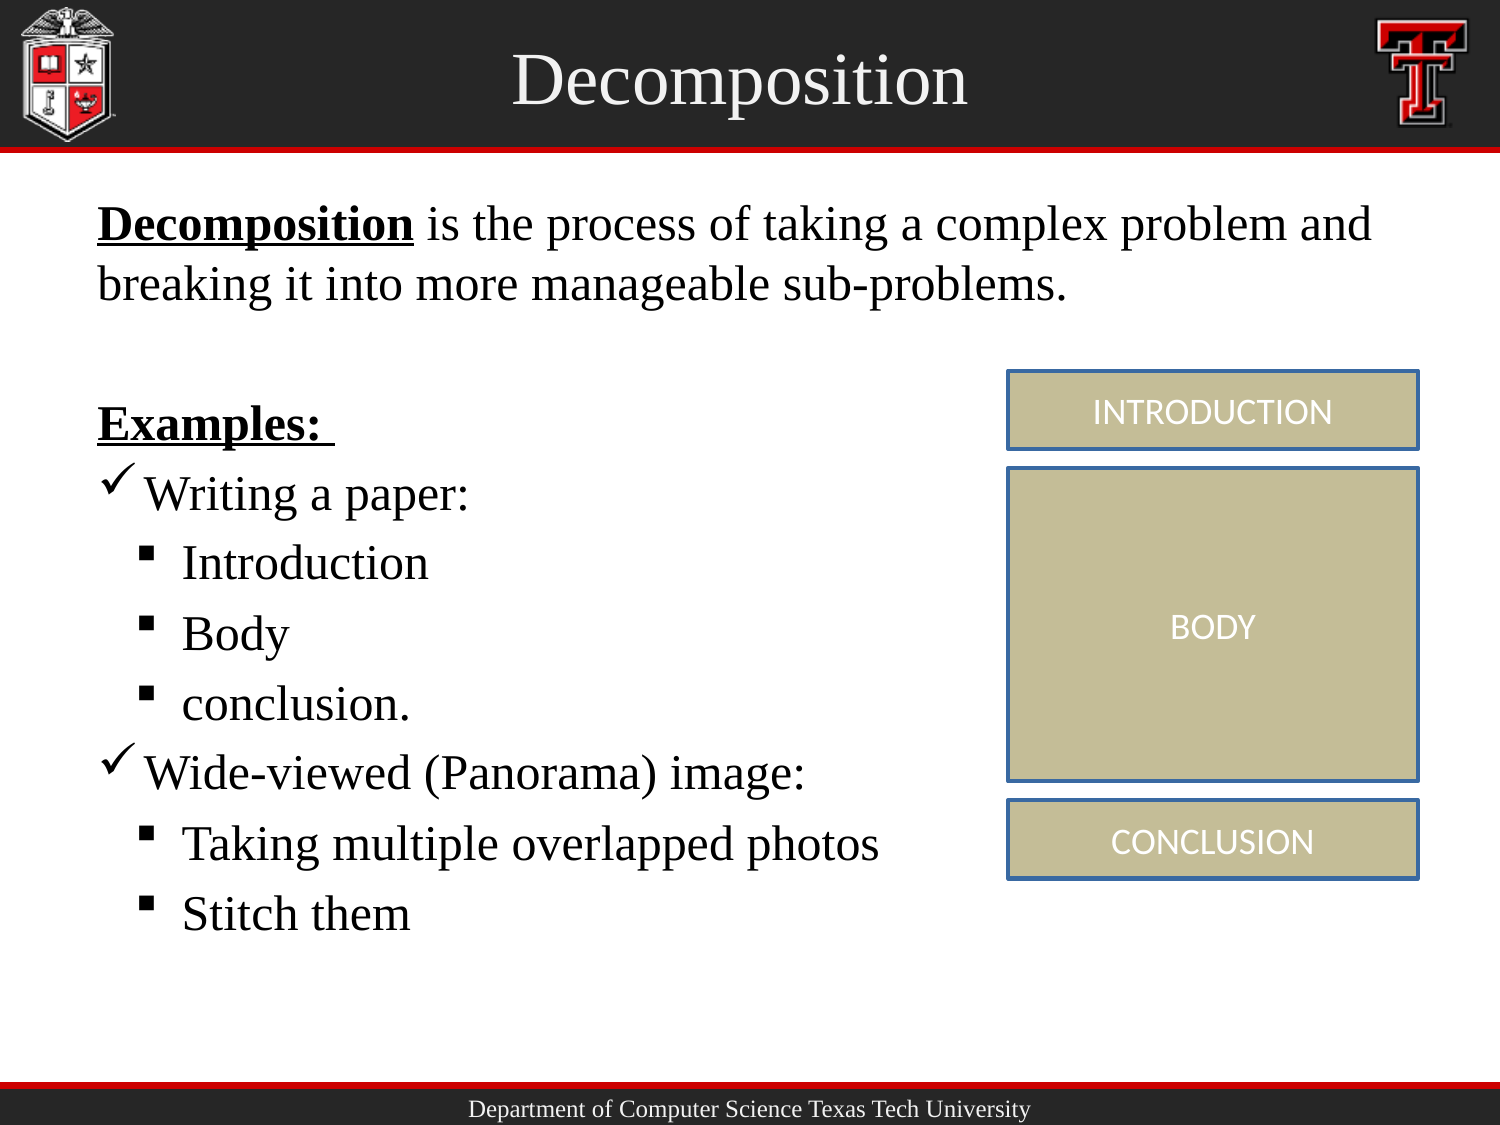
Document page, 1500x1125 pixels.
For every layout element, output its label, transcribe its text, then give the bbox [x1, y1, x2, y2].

picture [21, 7, 116, 142]
title Decomposition [157, 20, 1324, 129]
list Decomposition is the process of taking a complex problem and breaking it into more manageable sub-problems. Examples: Writing a paper: Introduction Body conclusion. Wide-viewed (Panorama) image: Taking multiple overlapped photos Stitch them [82, 182, 1481, 1067]
picture [1373, 14, 1472, 128]
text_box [1007, 370, 1419, 879]
